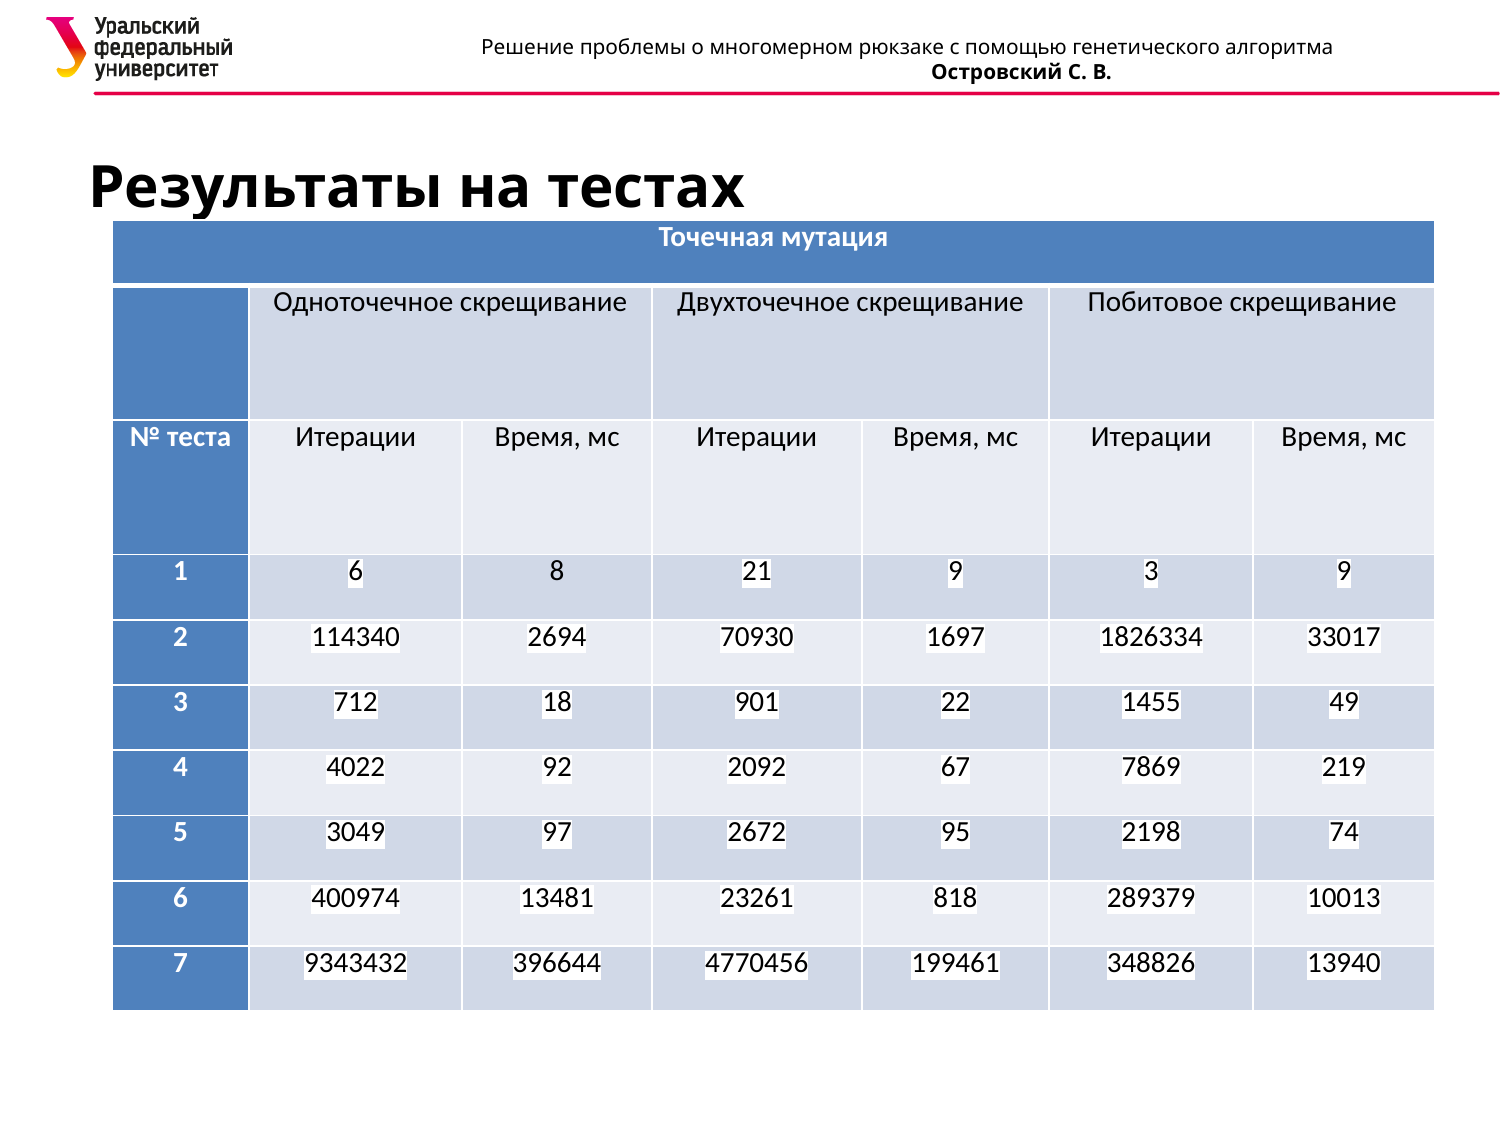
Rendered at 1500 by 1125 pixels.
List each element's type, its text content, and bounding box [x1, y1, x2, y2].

table_cell Время, мс [863, 421, 1048, 554]
text_box Результаты на тестах [88, 149, 1436, 220]
table_cell 3049 [250, 816, 461, 880]
table_cell Итерации [1050, 421, 1252, 554]
table_cell 1455 [1050, 686, 1252, 749]
table_cell 70930 [653, 621, 861, 684]
table_cell 33017 [1254, 621, 1434, 684]
table_cell 3 [1050, 555, 1252, 619]
table_cell 818 [863, 882, 1048, 945]
table_cell Время, мс [1254, 421, 1434, 554]
table_cell 5 [113, 816, 248, 880]
table_cell 2694 [463, 621, 651, 684]
table_cell 7869 [1050, 751, 1252, 815]
table_cell 712 [250, 686, 461, 749]
table_cell [113, 288, 248, 419]
table_cell 92 [463, 751, 651, 815]
table_cell 901 [653, 686, 861, 749]
table_cell 1826334 [1050, 621, 1252, 684]
picture [0, 0, 1500, 103]
table_cell 74 [1254, 816, 1434, 880]
table_cell 2092 [653, 751, 861, 815]
table_cell № теста [113, 421, 248, 554]
table_cell 9 [1254, 555, 1434, 619]
table_cell 18 [463, 686, 651, 749]
table_cell Двухточечное скрещивание [653, 288, 1048, 419]
table_header Точечная мутация [113, 221, 1434, 283]
table_cell Итерации [653, 421, 861, 554]
table_cell 23261 [653, 882, 861, 945]
table_cell 1 [113, 555, 248, 619]
table_cell Одноточечное скрещивание [250, 288, 651, 419]
table_cell Время, мс [463, 421, 651, 554]
table_cell Итерации [250, 421, 461, 554]
table_cell 2198 [1050, 816, 1252, 880]
table_cell 6 [250, 555, 461, 619]
table_cell 219 [1254, 751, 1434, 815]
table_cell 9343432 [250, 947, 461, 1010]
table_cell 13481 [463, 882, 651, 945]
table_cell 10013 [1254, 882, 1434, 945]
table_cell 348826 [1050, 947, 1252, 1010]
table_cell 1697 [863, 621, 1048, 684]
table_cell 4770456 [653, 947, 861, 1010]
table_cell 2 [113, 621, 248, 684]
table_cell 97 [463, 816, 651, 880]
table_cell 49 [1254, 686, 1434, 749]
table_cell 13940 [1254, 947, 1434, 1010]
table_cell 4 [113, 751, 248, 815]
table_cell 22 [863, 686, 1048, 749]
table_cell 67 [863, 751, 1048, 815]
table_cell 95 [863, 816, 1048, 880]
table_cell 21 [653, 555, 861, 619]
table_cell 114340 [250, 621, 461, 684]
table_cell 400974 [250, 882, 461, 945]
table_cell 4022 [250, 751, 461, 815]
table_cell 199461 [863, 947, 1048, 1010]
table_cell 7 [113, 947, 248, 1010]
table_cell 2672 [653, 816, 861, 880]
table_cell 396644 [463, 947, 651, 1010]
table_cell 8 [463, 555, 651, 619]
table_cell Побитовое скрещивание [1050, 288, 1434, 419]
table_cell 3 [113, 686, 248, 749]
table_cell 6 [113, 882, 248, 945]
table_cell 9 [863, 555, 1048, 619]
table_cell 289379 [1050, 882, 1252, 945]
